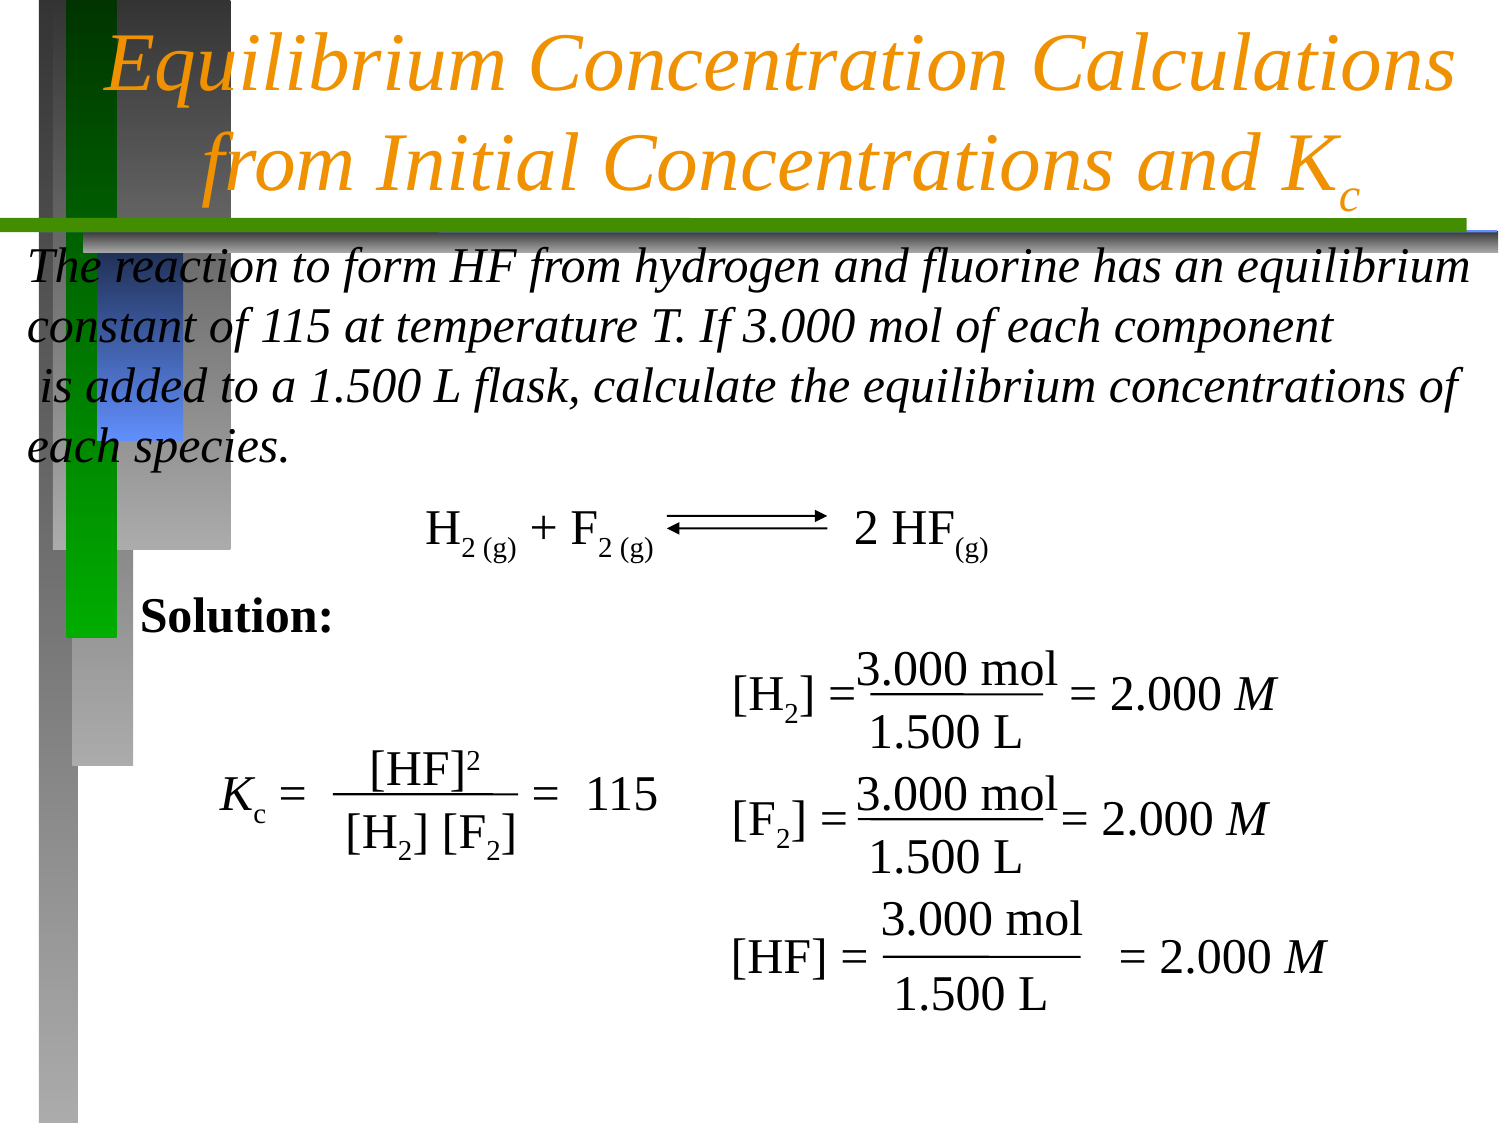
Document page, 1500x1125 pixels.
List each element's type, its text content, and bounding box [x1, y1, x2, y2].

text_box Equilibrium Concentration Calculations from Initial Concentrations and Kc [62, 0, 1500, 229]
text_box The reaction to form HF from hydrogen and fluorine has an equilibrium constant of 115 at temperature T. If 3.000 mol of each component is added to a 1.500 L flask, calculate the equilibrium concentrations of each species. [12, 224, 1499, 480]
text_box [124, 487, 1342, 1029]
